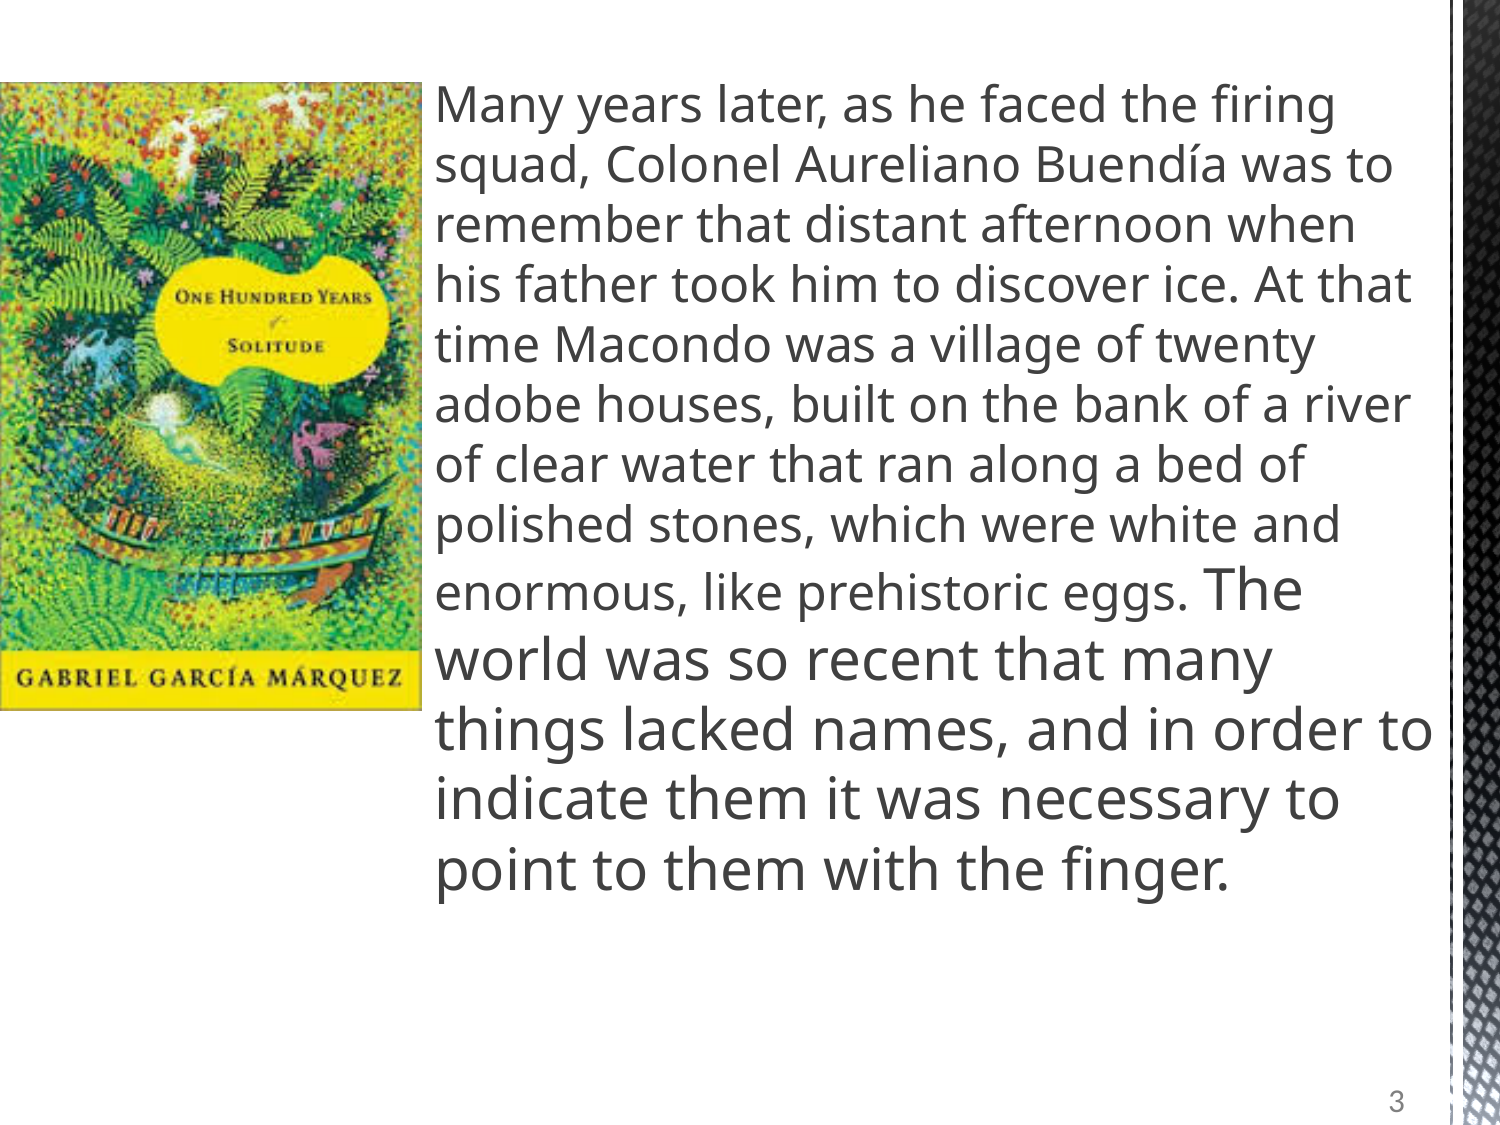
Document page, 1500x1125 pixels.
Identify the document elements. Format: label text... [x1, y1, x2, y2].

slide_number 3 [1352, 1086, 1441, 1112]
picture [0, 82, 422, 711]
picture [1447, 0, 1500, 1125]
list Many years later, as he faced the firing squad, Colonel Aureliano Buendía was to remember that distant afternoon when his father took him to discover ice. At that time Macondo was a village of twenty adobe houses, built on the bank of a river of clear water that ran along a bed of polished stones, which were white and enormous, like prehistoric eggs. The world was so recent that many things lacked names, and in order to indicate them it was necessary to point to them with the finger. [419, 64, 1454, 1060]
